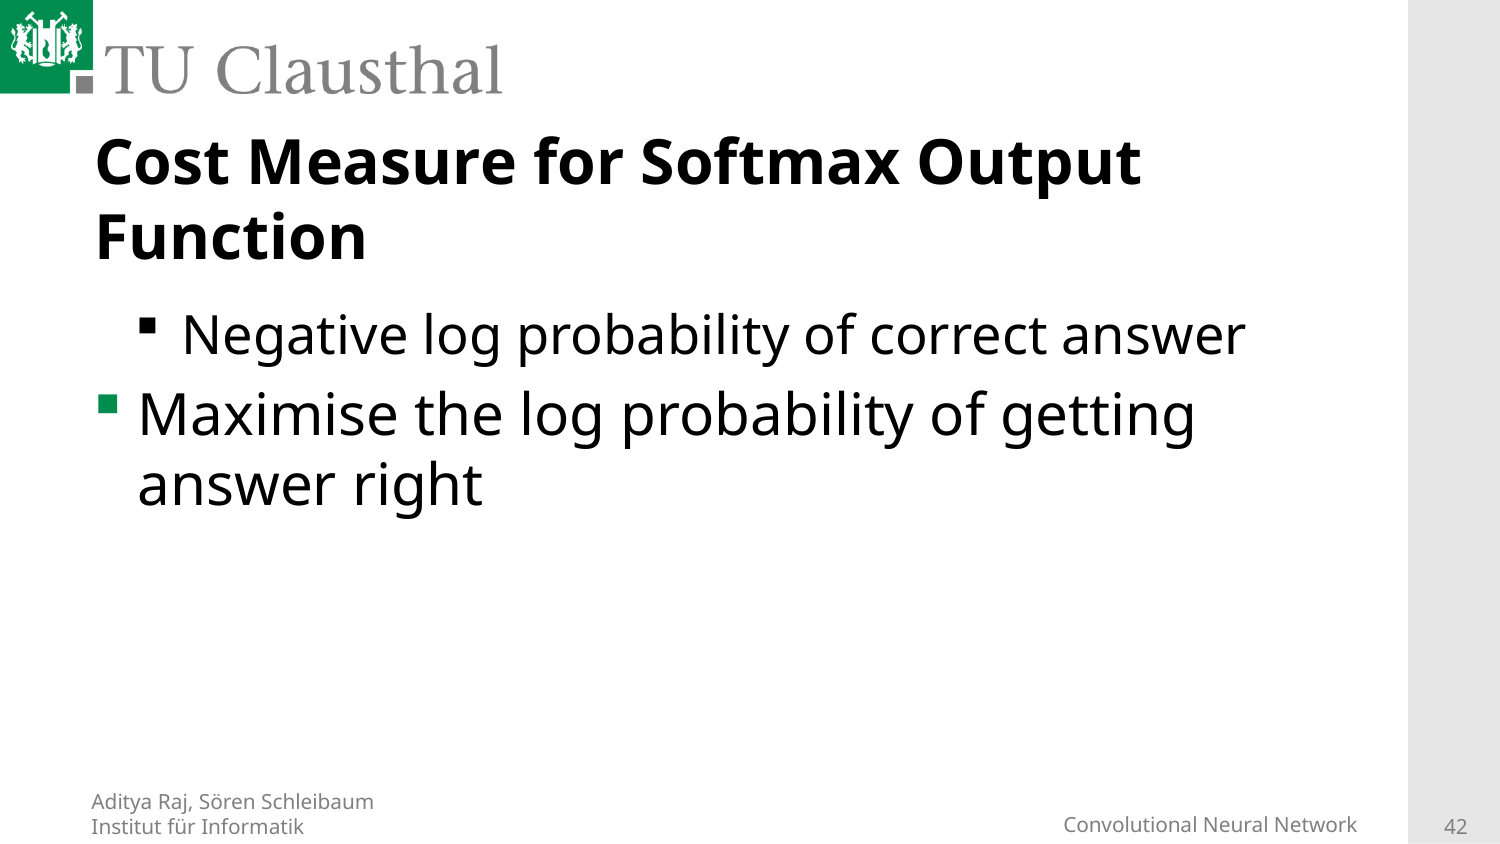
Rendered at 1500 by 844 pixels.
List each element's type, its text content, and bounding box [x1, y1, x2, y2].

picture [0, 0, 502, 94]
title Cost Measure for Softmax Output Function [79, 114, 1375, 201]
